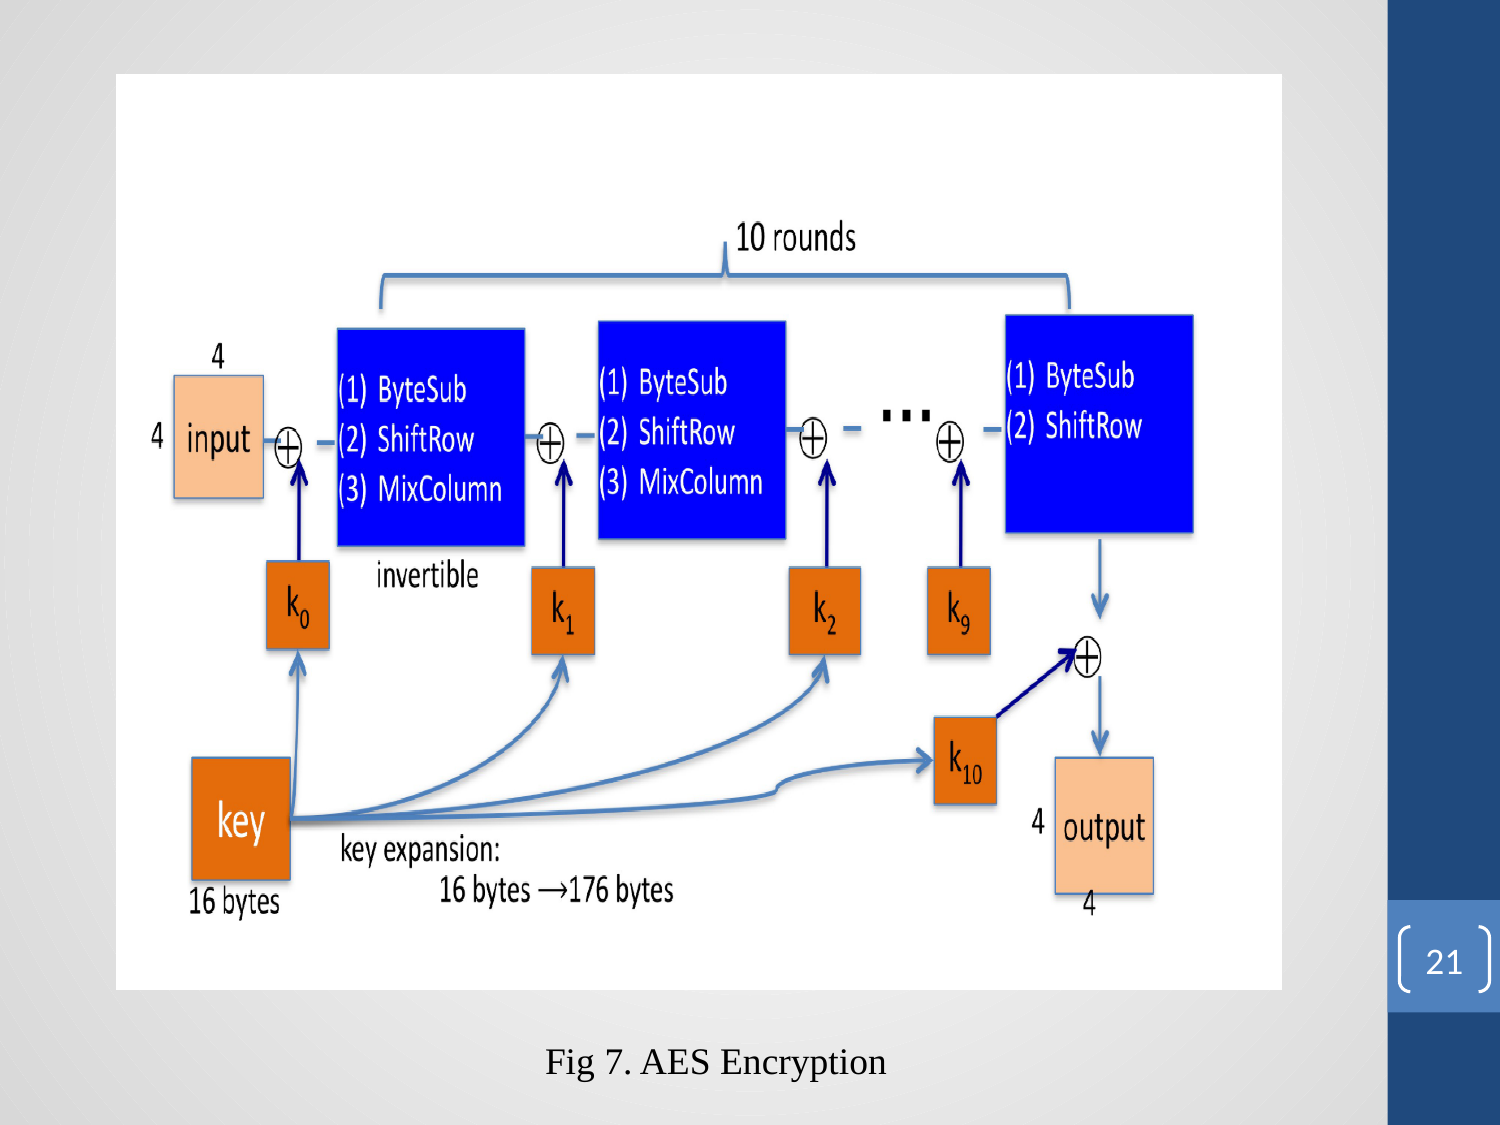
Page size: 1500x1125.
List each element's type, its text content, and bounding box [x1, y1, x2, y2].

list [115, 74, 1283, 990]
slide_number 21 [1397, 925, 1492, 994]
text_box Fig 7. AES Encryption [318, 1021, 1114, 1095]
